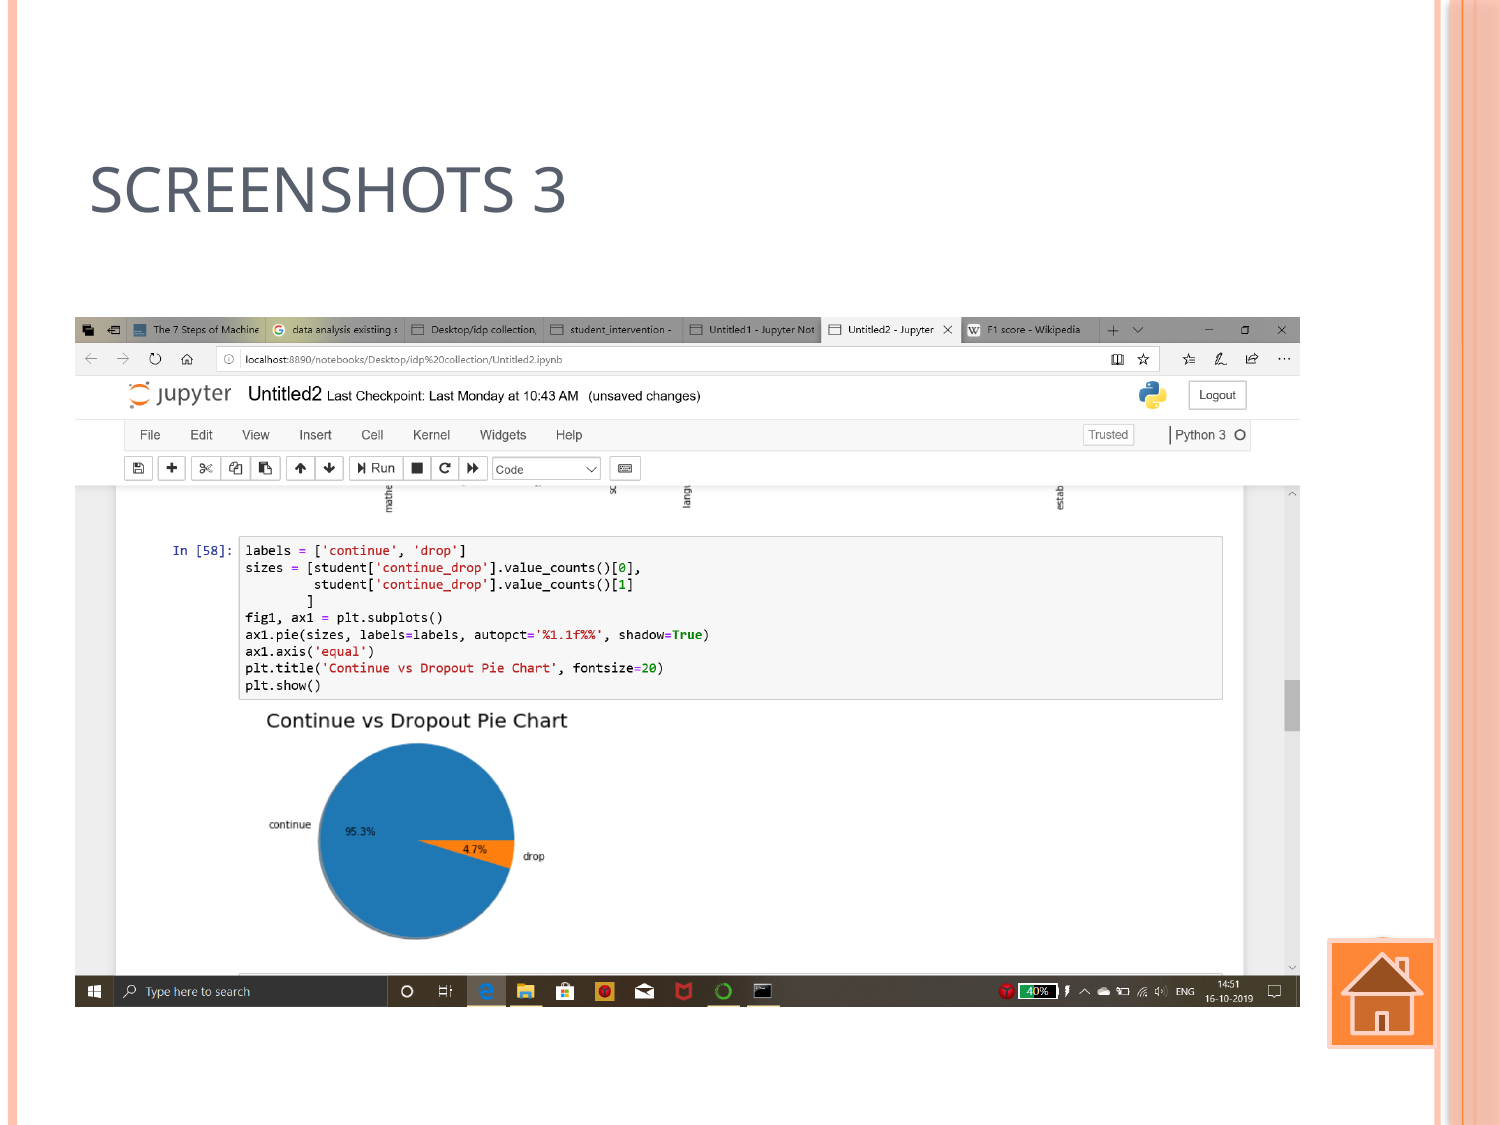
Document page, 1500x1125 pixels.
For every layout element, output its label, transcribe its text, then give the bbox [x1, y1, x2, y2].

text_box [1327, 938, 1437, 1049]
title Screenshots 3 [75, 45, 1300, 233]
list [74, 317, 1301, 1008]
